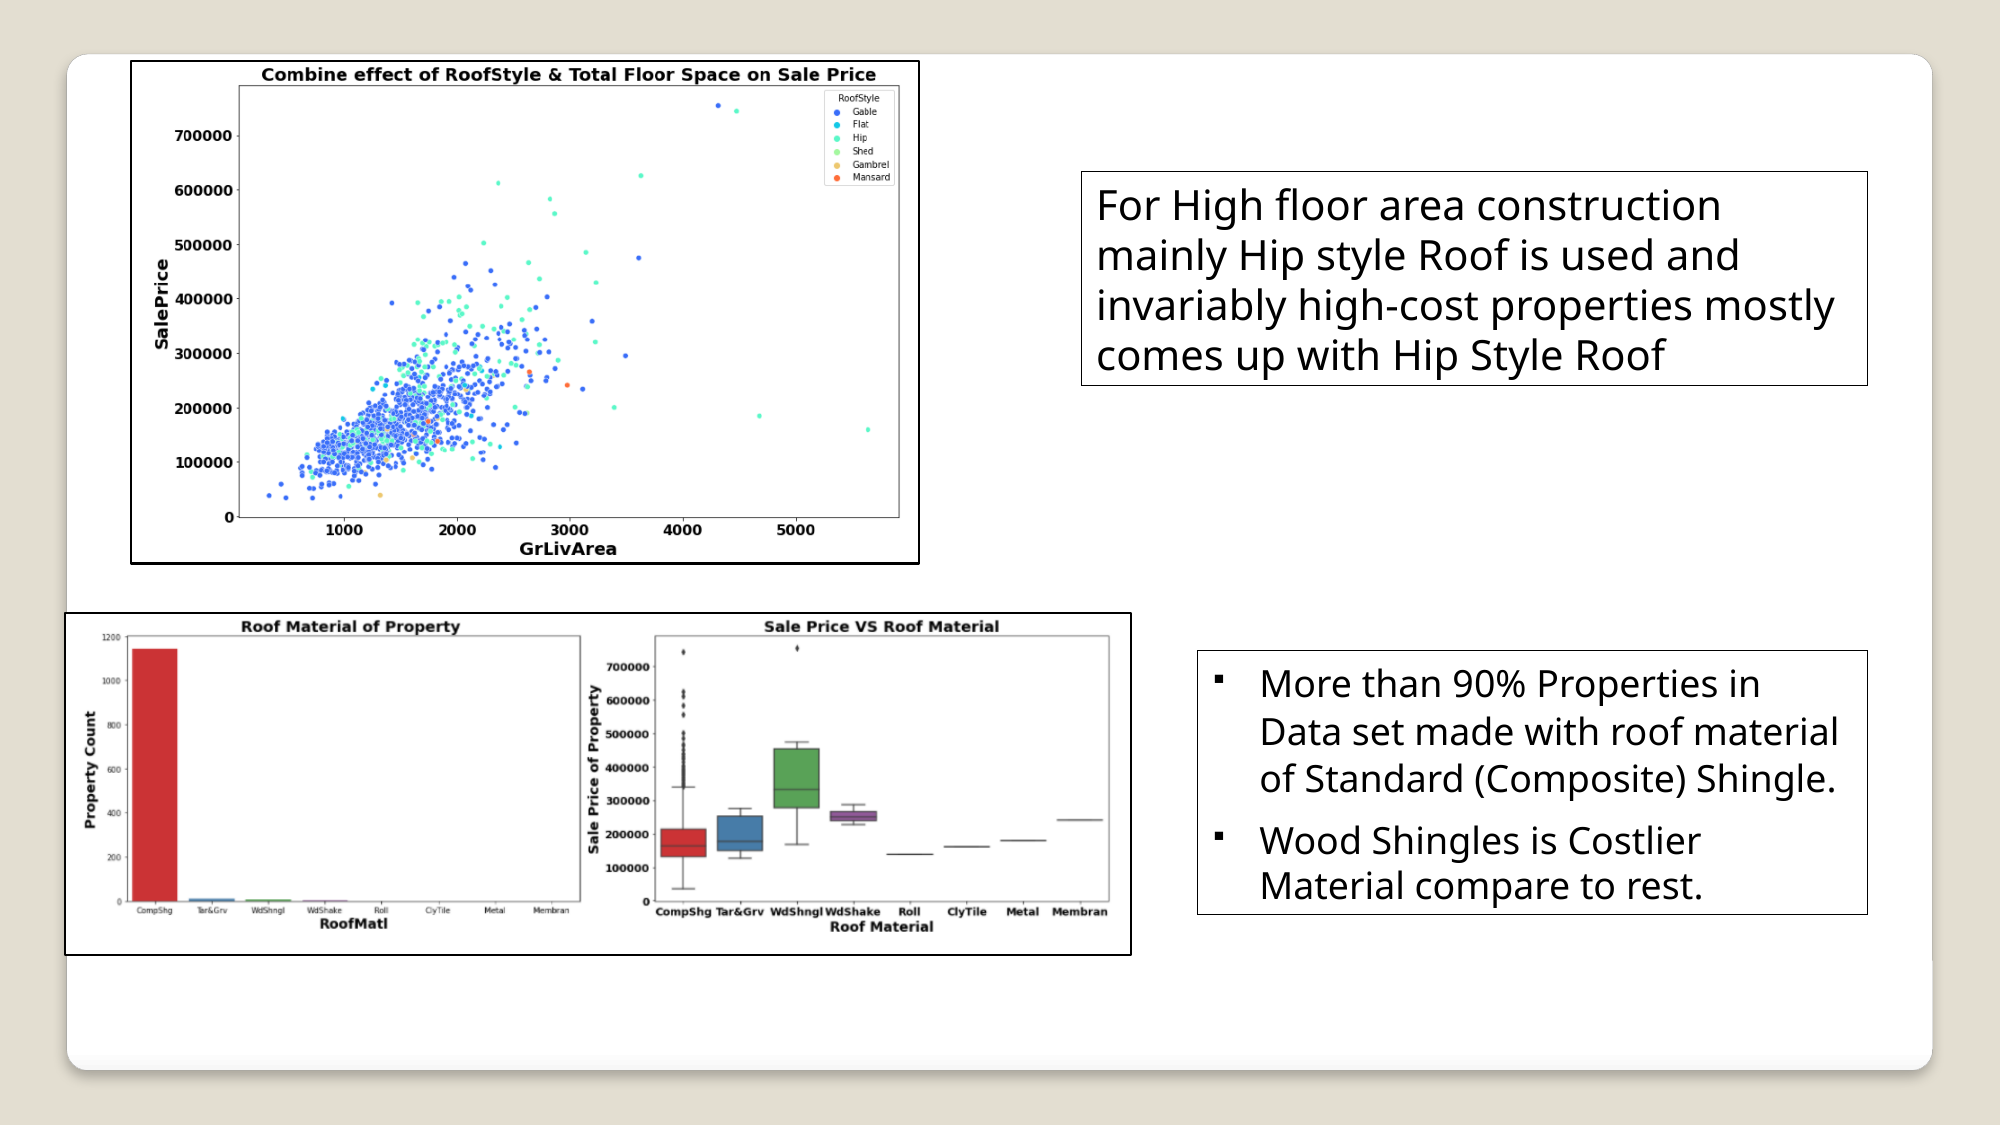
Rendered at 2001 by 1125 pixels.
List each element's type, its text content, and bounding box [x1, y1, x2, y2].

picture [132, 61, 919, 563]
text_box More than 90% Properties in Data set made with roof material of Standard (Composite) Shingle. Wood Shingles is Costlier Material compare to rest. [1197, 650, 1868, 915]
picture [66, 613, 1131, 954]
text_box For High floor area construction mainly Hip style Roof is used and invariably high-cost properties mostly comes up with Hip Style Roof [1081, 171, 1868, 386]
